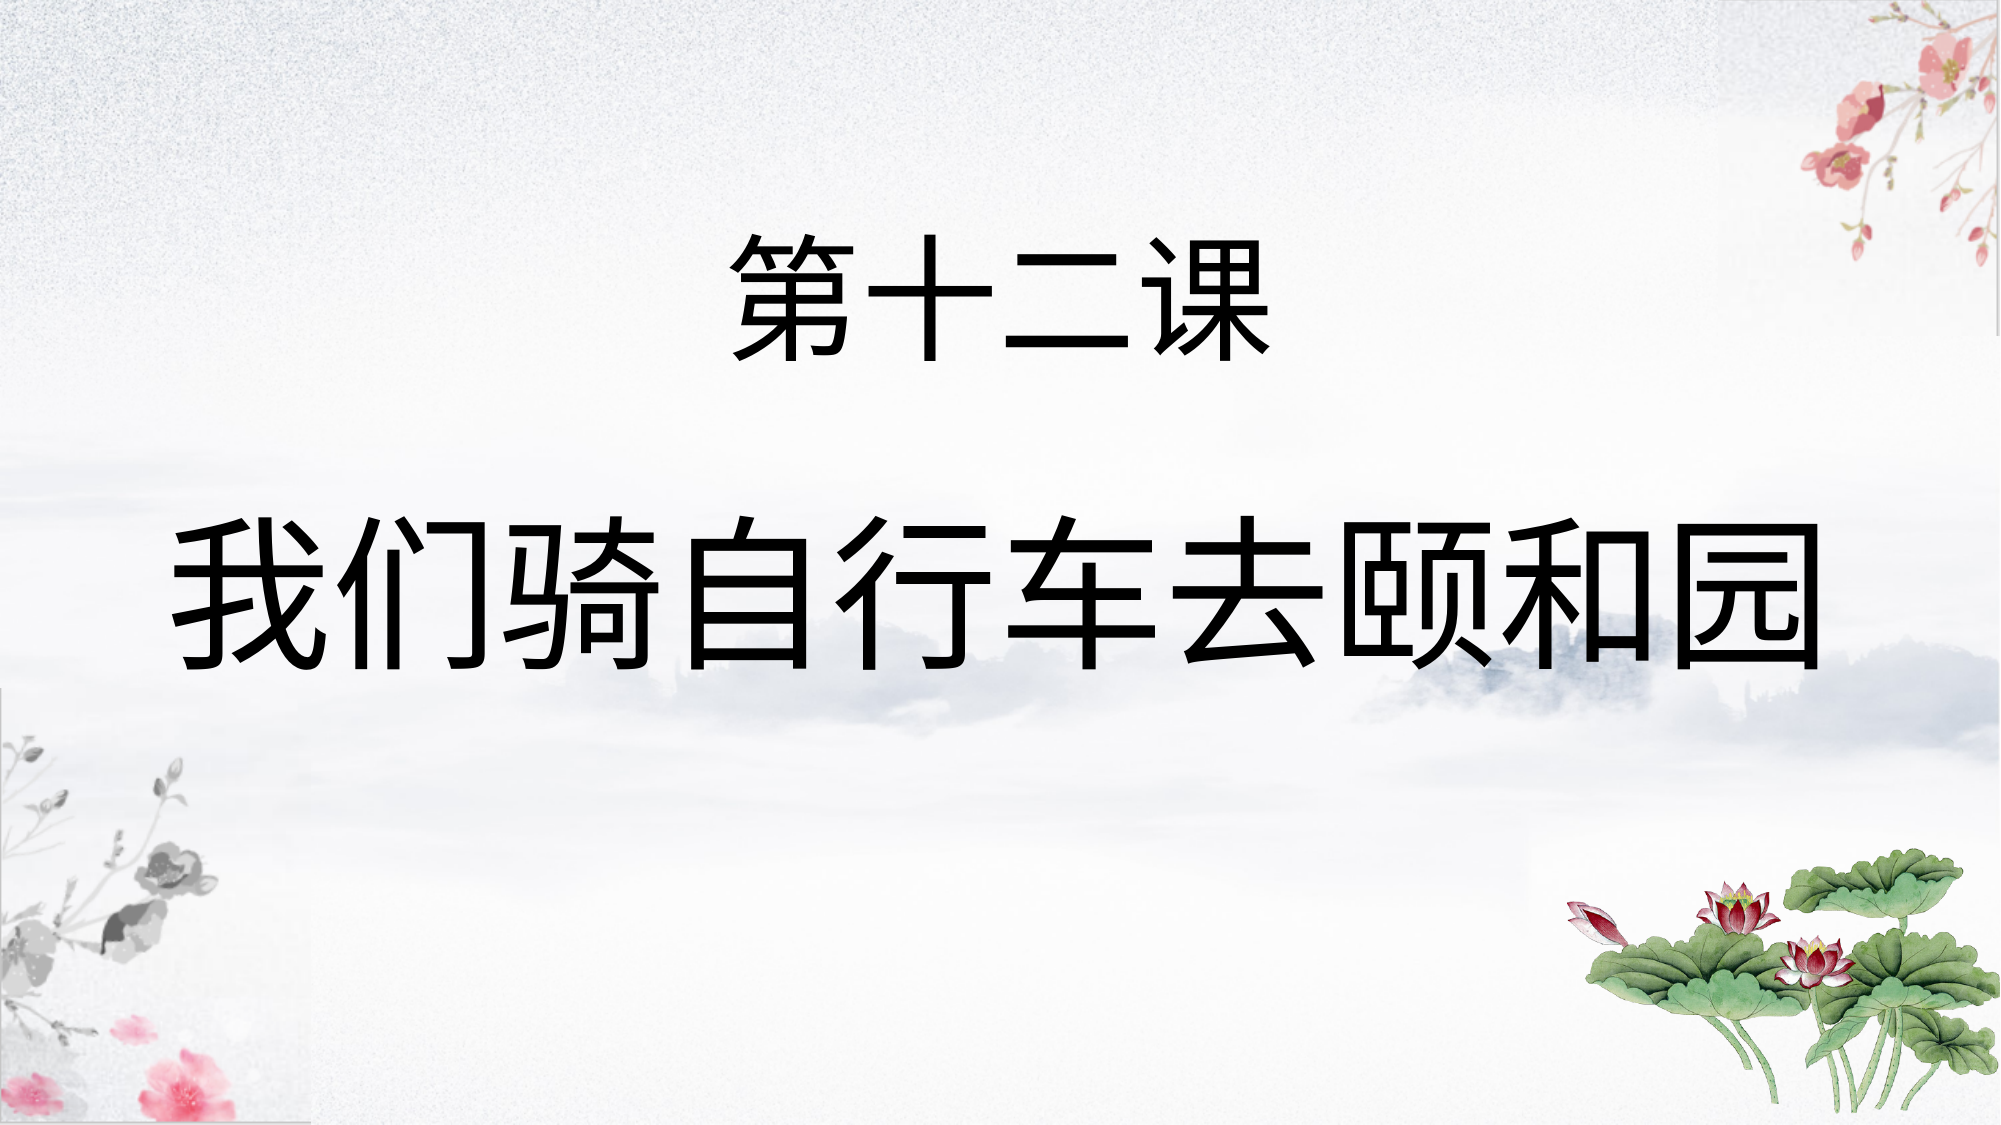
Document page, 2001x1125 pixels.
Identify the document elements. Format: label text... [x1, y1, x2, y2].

picture [0, 0, 2001, 1125]
text_box 我们骑自行车去颐和园 [0, 482, 1998, 698]
text_box 第十二课 [526, 205, 1472, 385]
